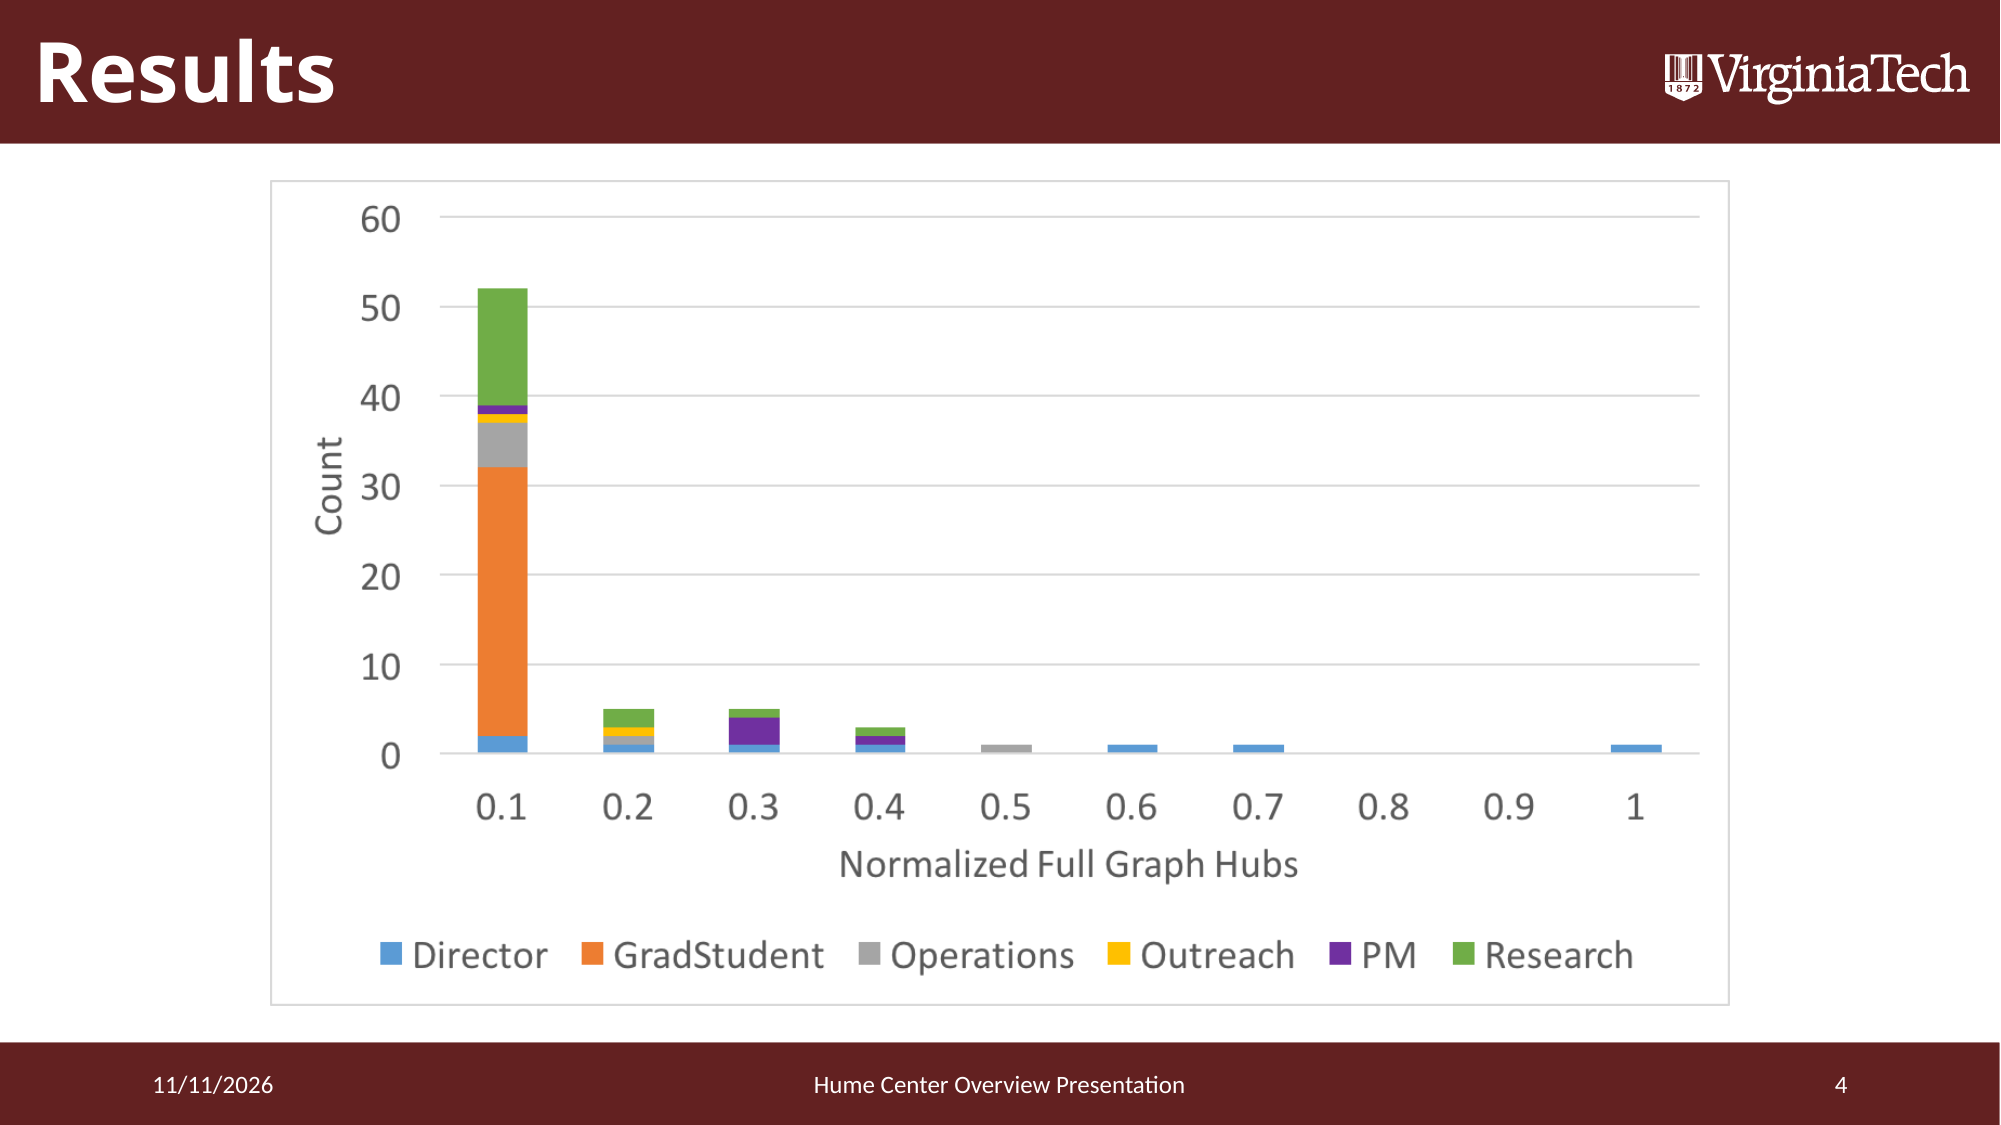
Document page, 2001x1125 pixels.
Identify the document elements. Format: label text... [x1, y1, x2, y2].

picture [1665, 52, 1970, 105]
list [270, 180, 1730, 1006]
title Results [18, 19, 1650, 133]
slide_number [137, 1053, 588, 1114]
footer Hume Center Overview Presentation [662, 1053, 1338, 1114]
slide_number 4 [1412, 1053, 1863, 1114]
